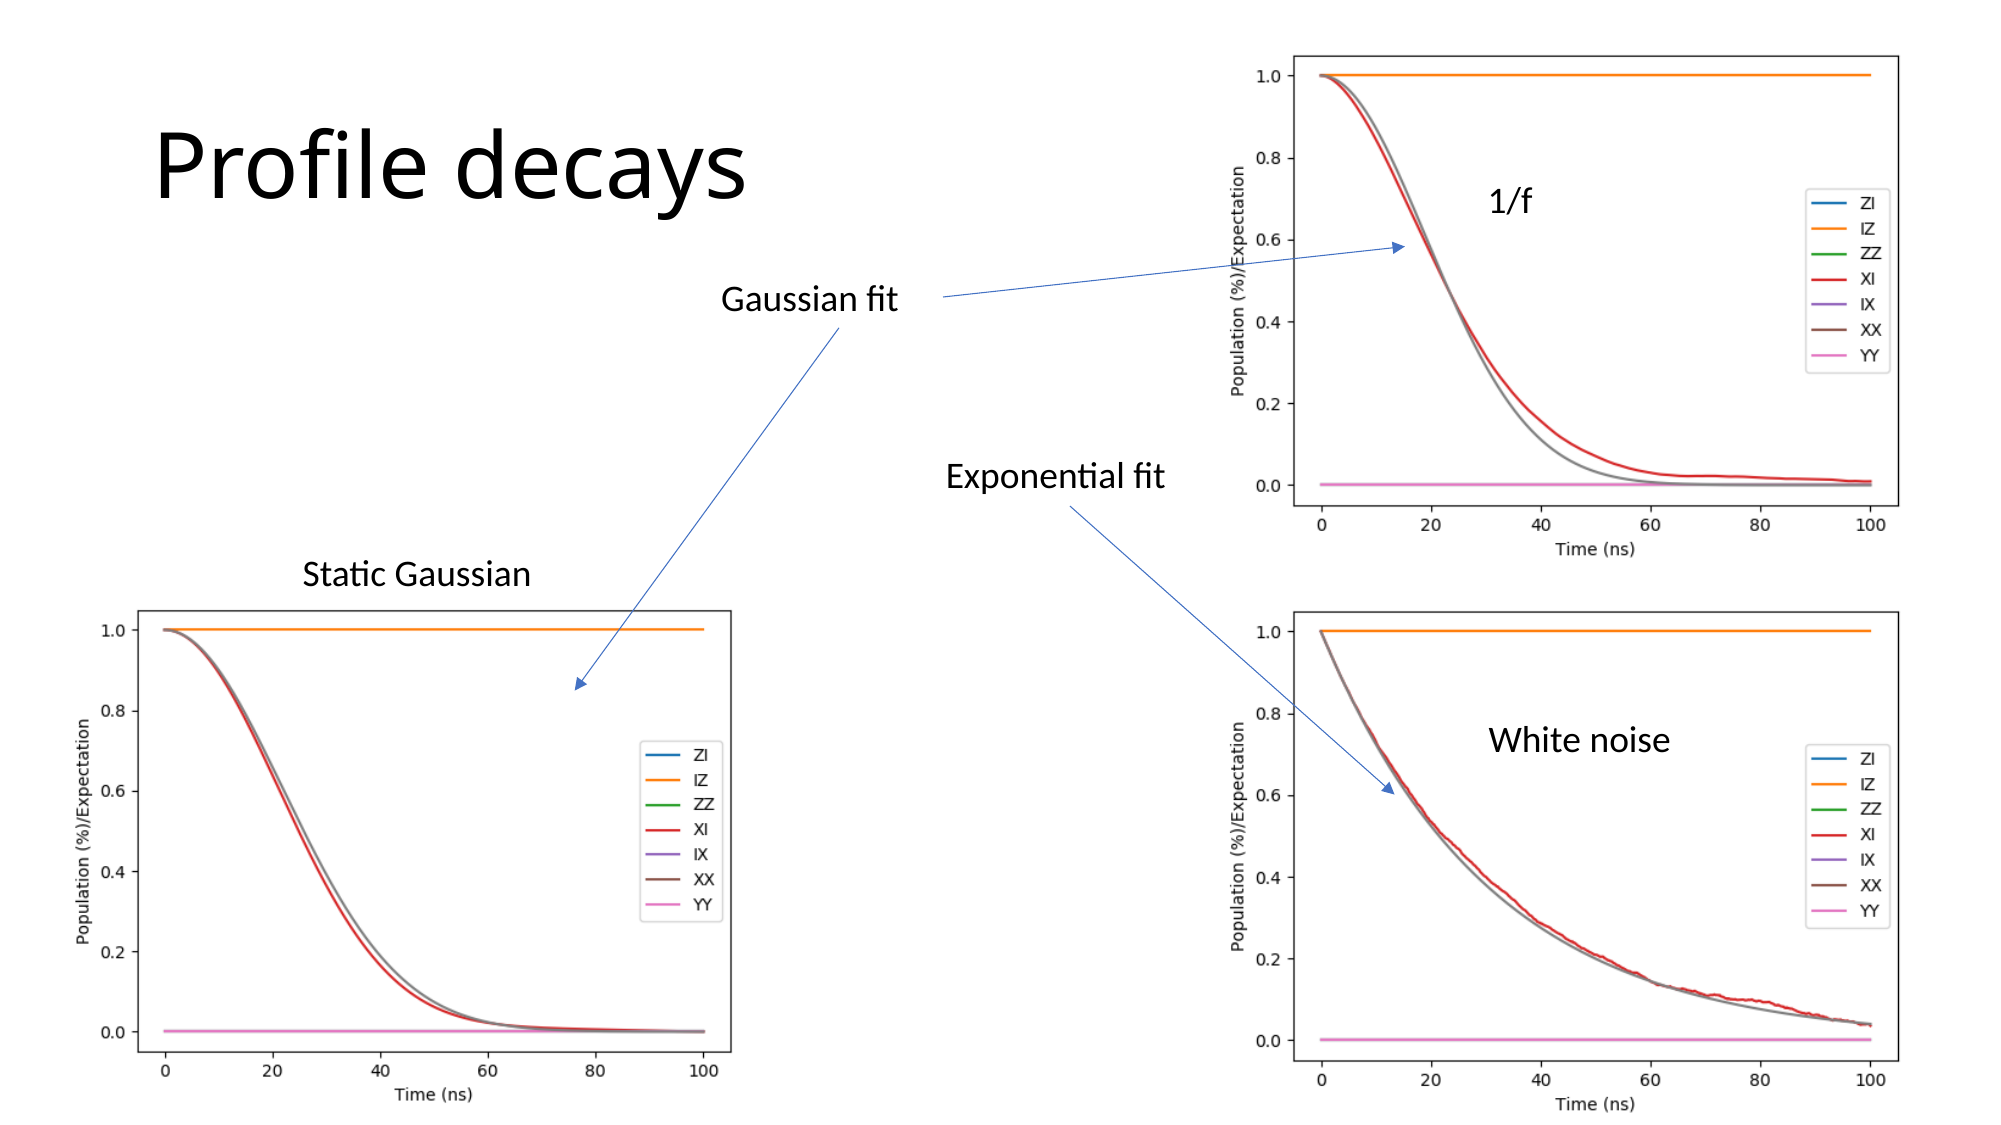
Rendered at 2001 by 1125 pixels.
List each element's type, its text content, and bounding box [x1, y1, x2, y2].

text_box Gaussian fit [706, 266, 914, 327]
picture [1196, 0, 1976, 1125]
text_box Exponential fit [931, 443, 1181, 504]
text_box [943, 246, 1405, 298]
title Profile decays [137, 59, 1196, 278]
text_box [574, 327, 839, 691]
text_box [1069, 506, 1395, 795]
picture [42, 541, 807, 1115]
